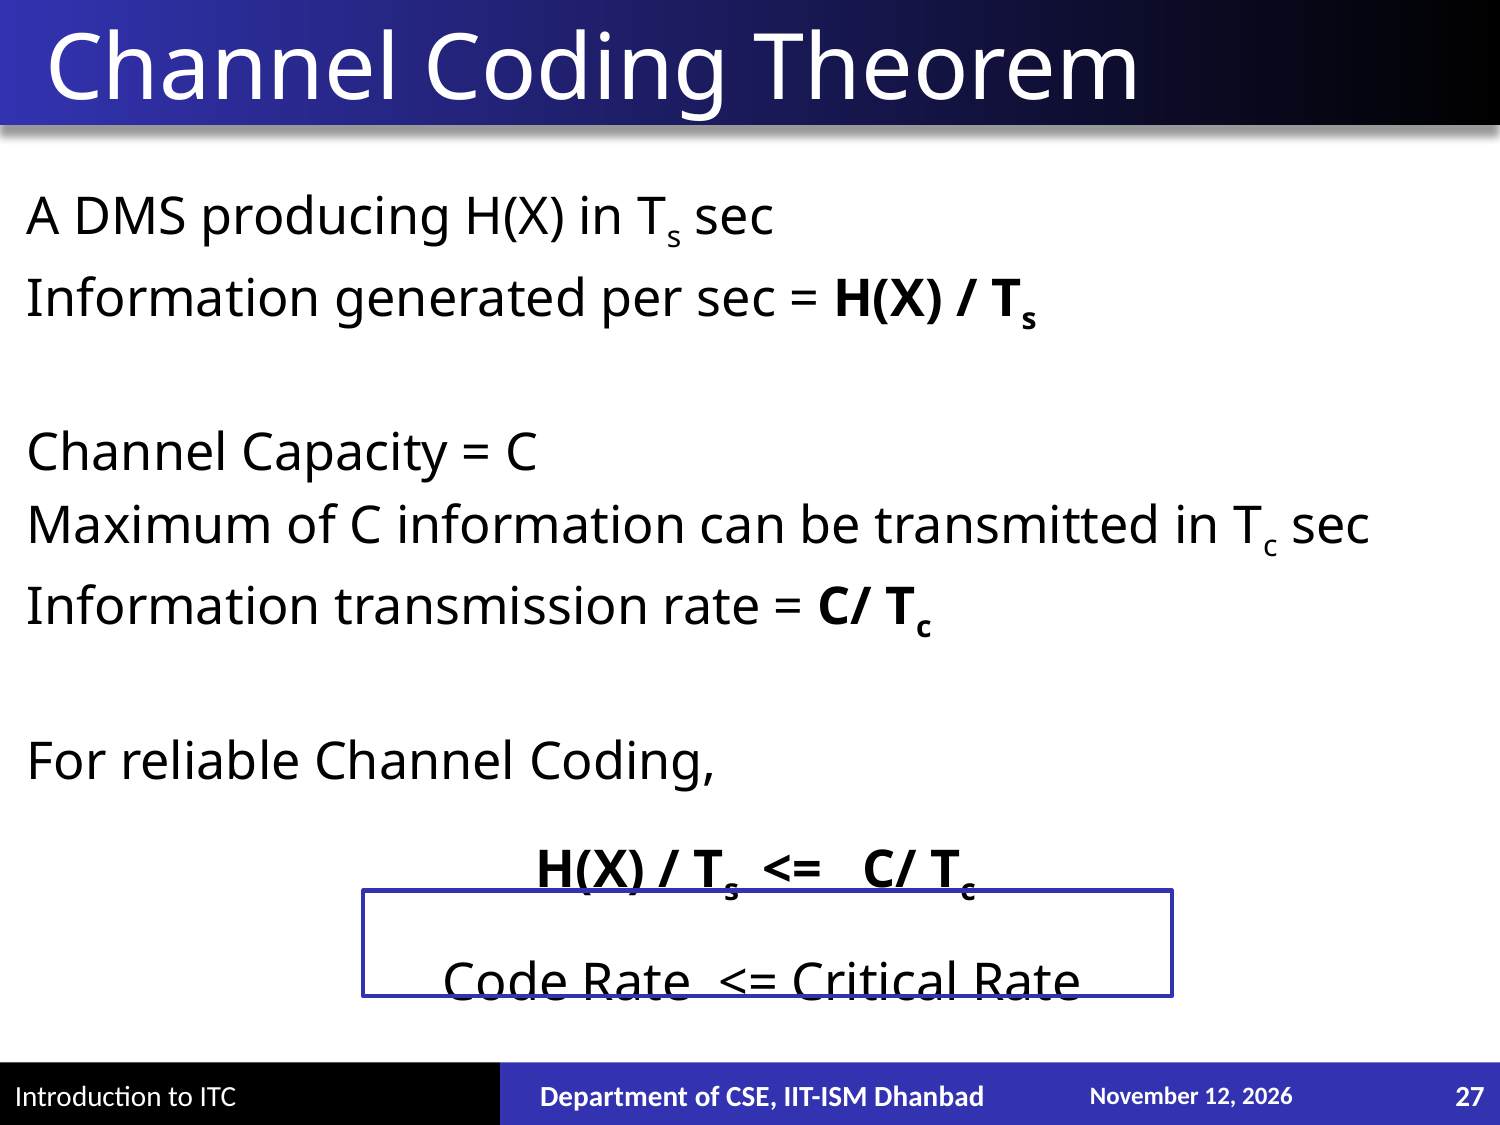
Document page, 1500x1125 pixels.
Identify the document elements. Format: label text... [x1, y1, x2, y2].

list A DMS producing H(X) in Ts sec Information generated per sec = H(X) / Ts Channel Capacity = C Maximum of C information can be transmitted in Tc sec Information transmission rate = C/ Tc For reliable Channel Coding, H(X) / Ts <= C/ Tc Code Rate <= Critical Rate [11, 174, 1500, 1067]
text_box [361, 888, 1174, 998]
footer Department of CSE, IIT-ISM Dhanbad [525, 1065, 1063, 1125]
slide_number 27 [1362, 1065, 1500, 1125]
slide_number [1074, 1065, 1350, 1125]
title Channel Coding Theorem [0, 0, 1463, 125]
